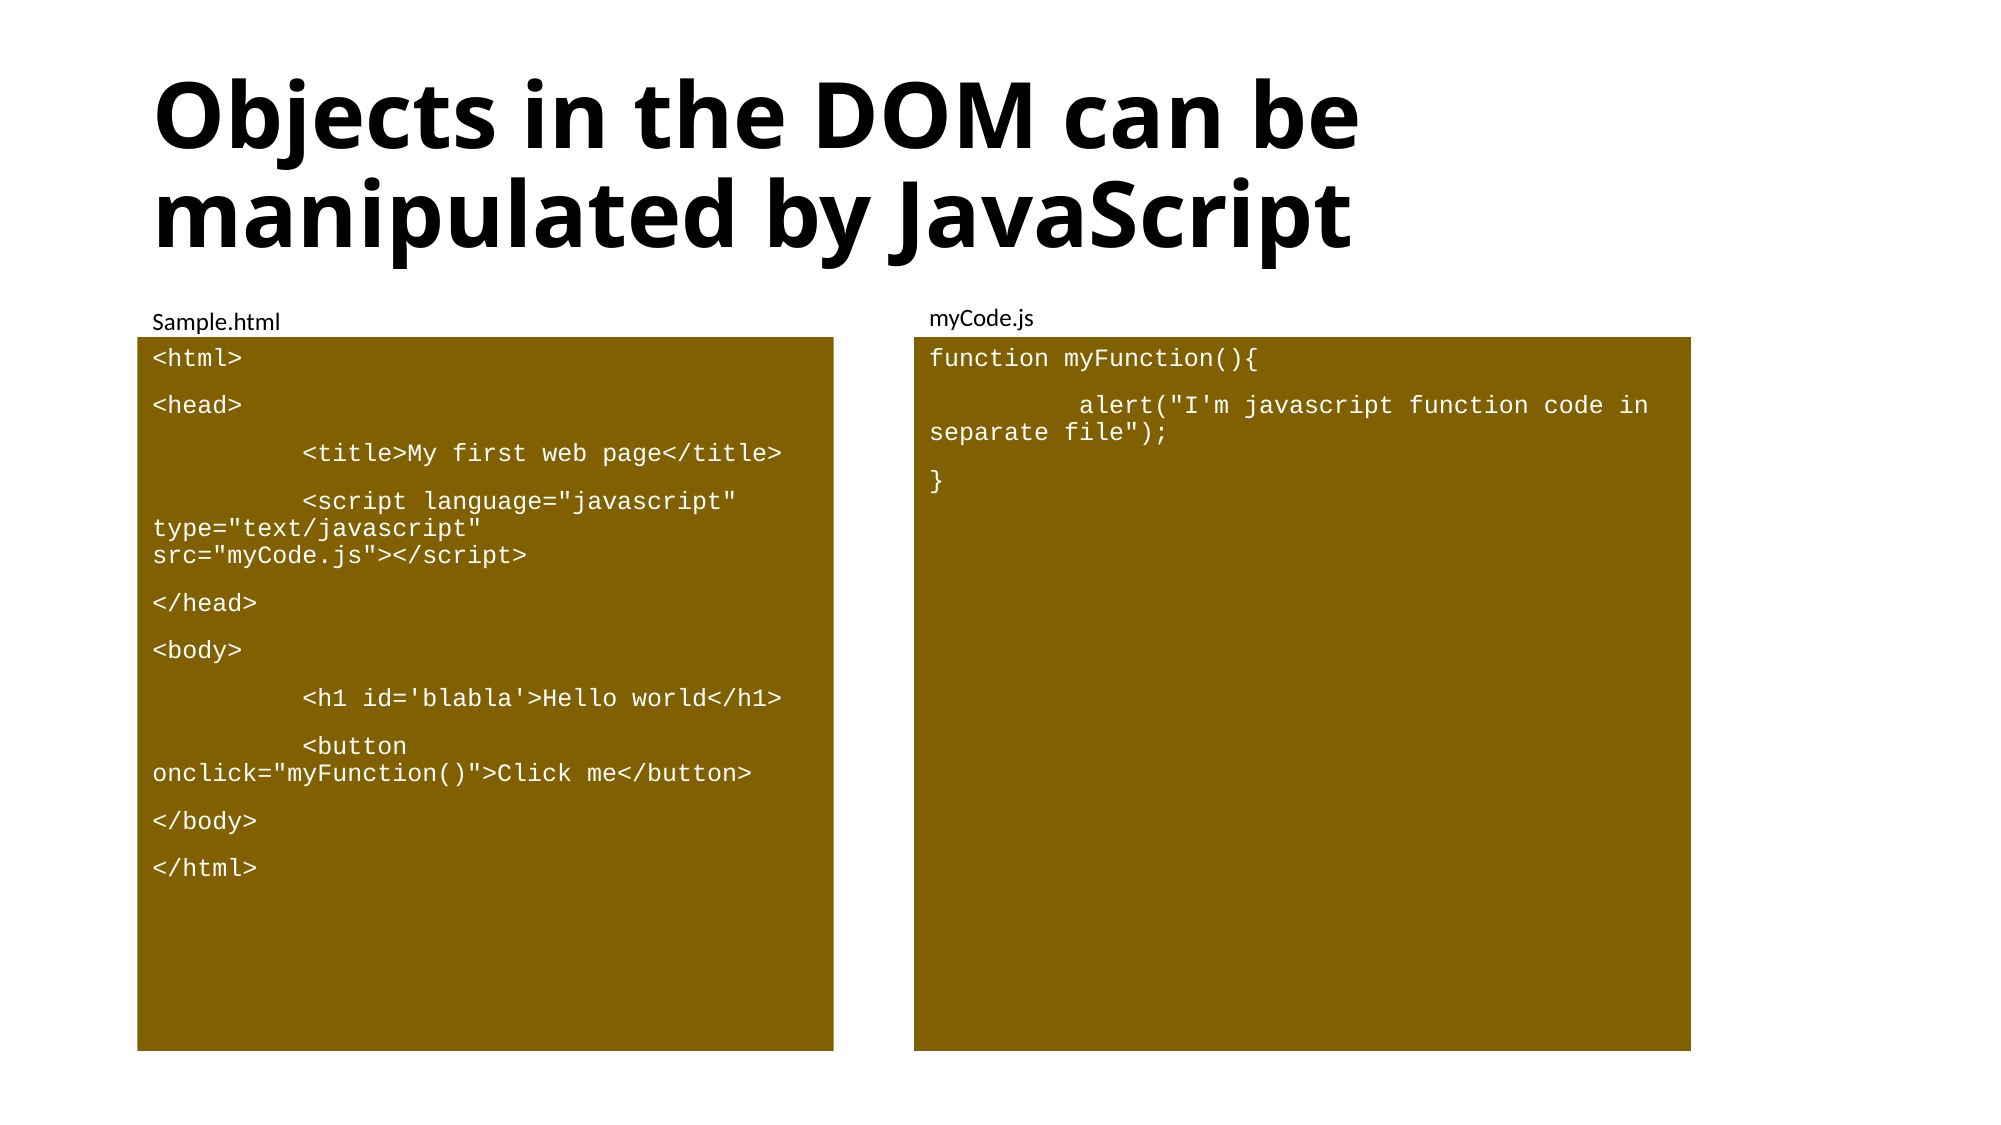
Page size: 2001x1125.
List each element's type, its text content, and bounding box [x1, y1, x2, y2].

text_box <html> <head> <title>My first web page</title> <script language="javascript" type="text/javascript" src="myCode.js"></script> </head> <body> <h1 id='blabla'>Hello world</h1> <button onclick="myFunction()">Click me</button> </body> </html> [137, 337, 834, 1051]
list Sample.html [137, 301, 834, 337]
text_box myCode.js [914, 297, 1611, 333]
title Objects in the DOM can be manipulated by JavaScript [137, 59, 1863, 278]
text_box function myFunction(){ alert("I'm javascript function code in separate file"); } [914, 337, 1691, 1051]
